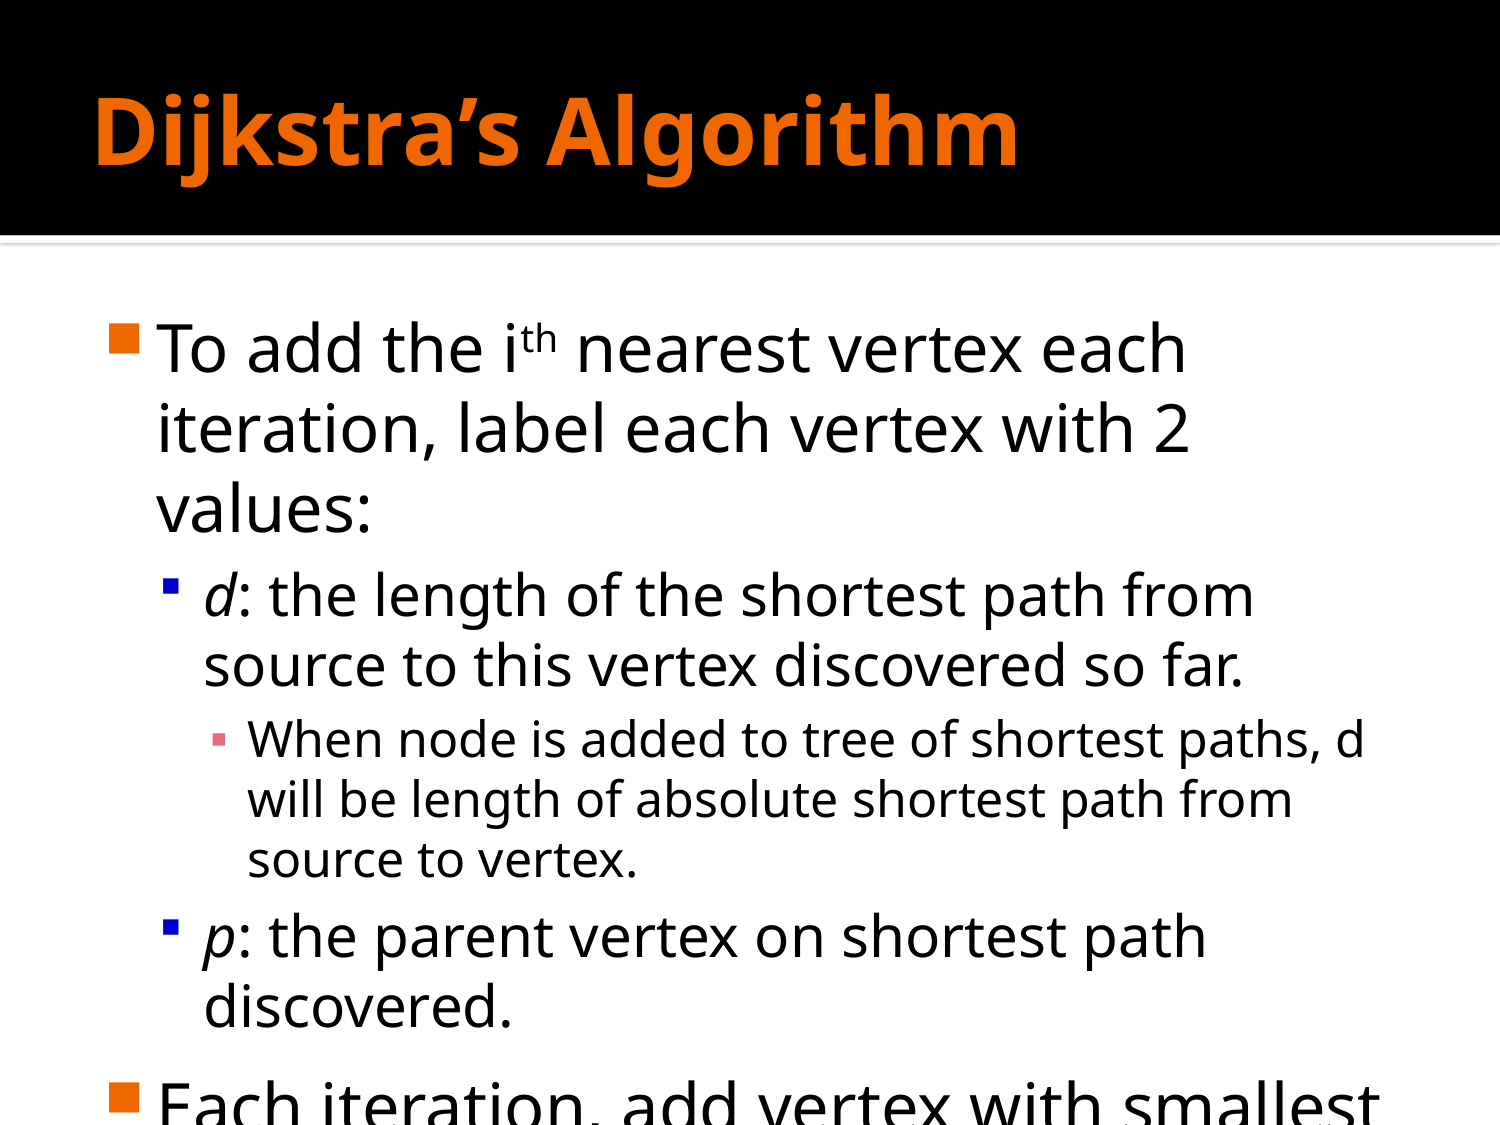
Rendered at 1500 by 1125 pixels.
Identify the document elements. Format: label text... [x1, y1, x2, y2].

title Dijkstra’s Algorithm [75, 25, 1425, 231]
list To add the ith nearest vertex each iteration, label each vertex with 2 values: d: the length of the shortest path from source to this vertex discovered so far. When node is added to tree of shortest paths, d will be length of absolute shortest path from source to vertex. p: the parent vertex on shortest path discovered. Each iteration, add vertex with smallest value for d. [75, 291, 1425, 1088]
